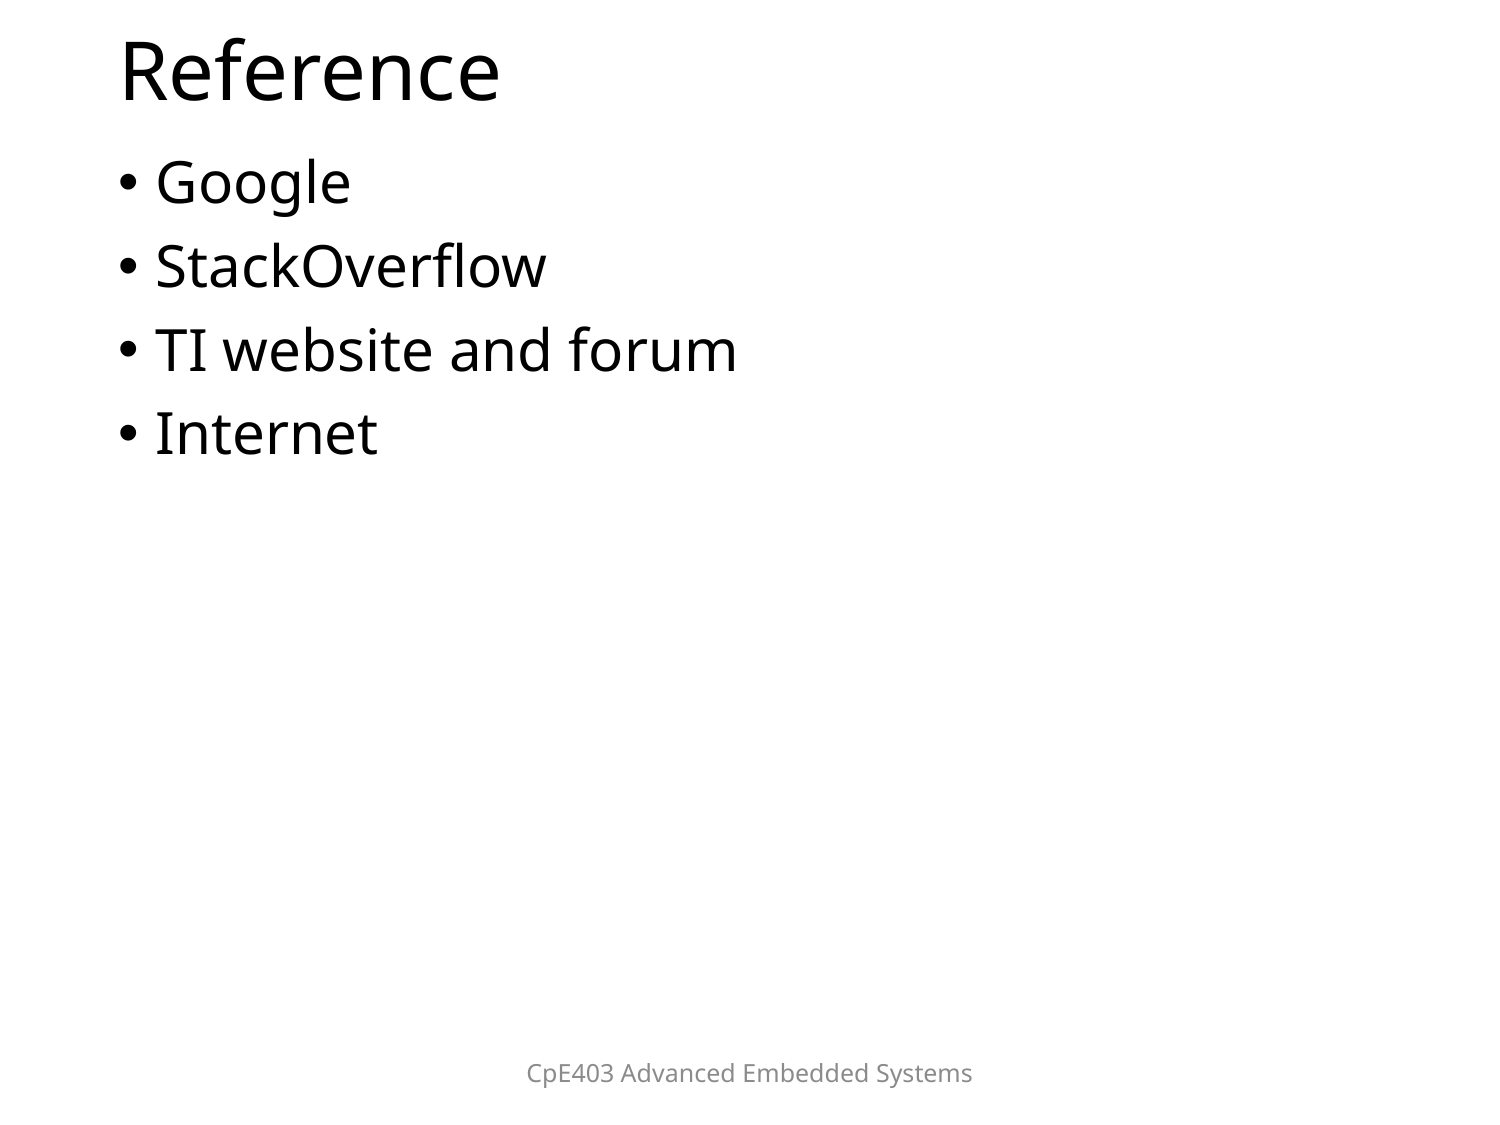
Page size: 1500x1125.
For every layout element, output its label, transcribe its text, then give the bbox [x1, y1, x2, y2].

title Reference [103, 22, 1397, 127]
footer CpE403 Advanced Embedded Systems [496, 1042, 1004, 1103]
list Google StackOverflow TI website and forum Internet [103, 145, 1397, 1043]
